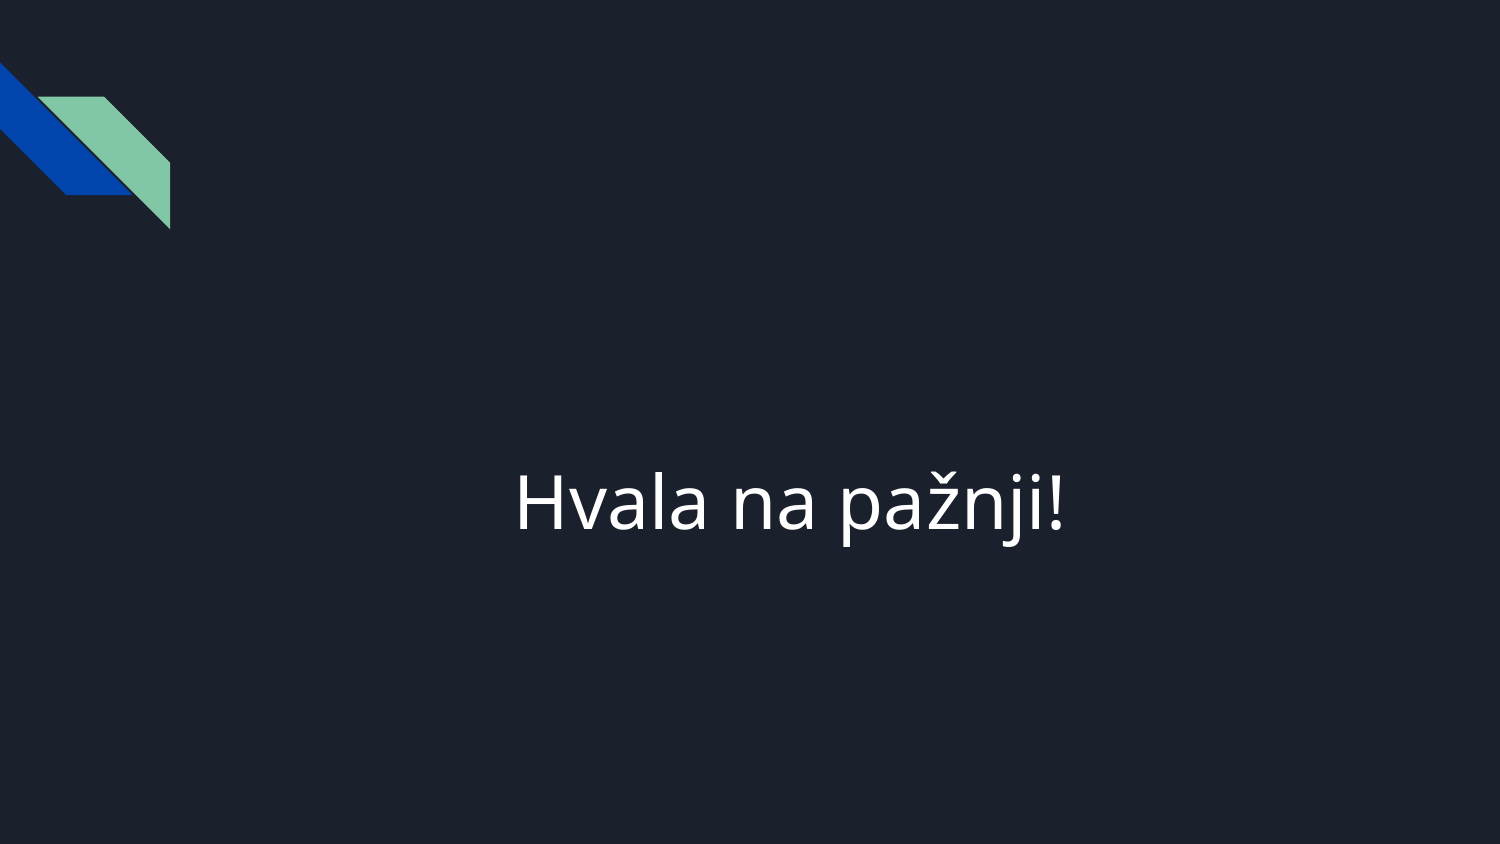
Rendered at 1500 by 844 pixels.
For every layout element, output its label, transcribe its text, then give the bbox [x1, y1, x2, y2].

list Hvala na pažnji! [212, 253, 1368, 732]
